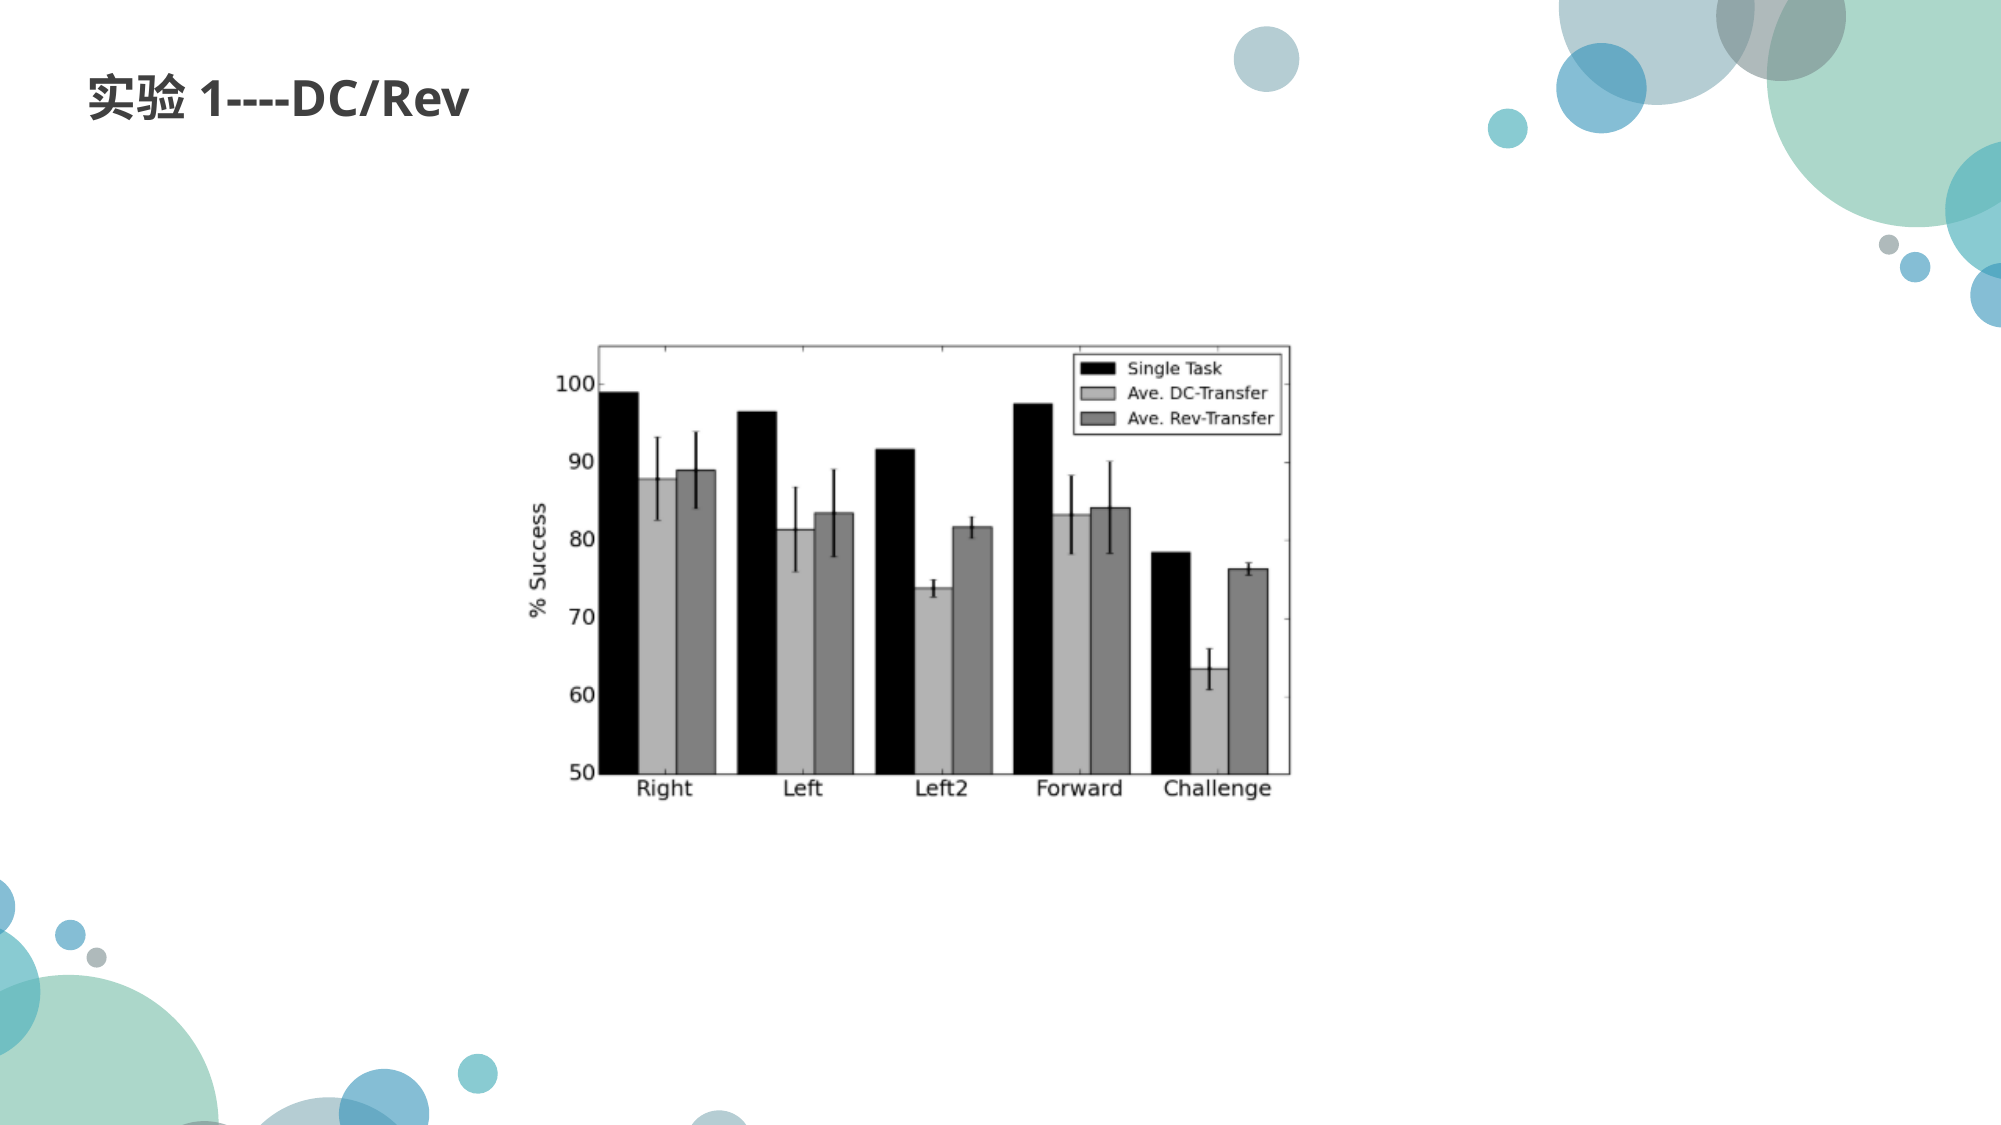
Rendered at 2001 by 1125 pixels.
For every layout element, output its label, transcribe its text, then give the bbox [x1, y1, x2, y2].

list 实验1----DC/Rev [71, 41, 630, 108]
picture [471, 318, 1336, 819]
